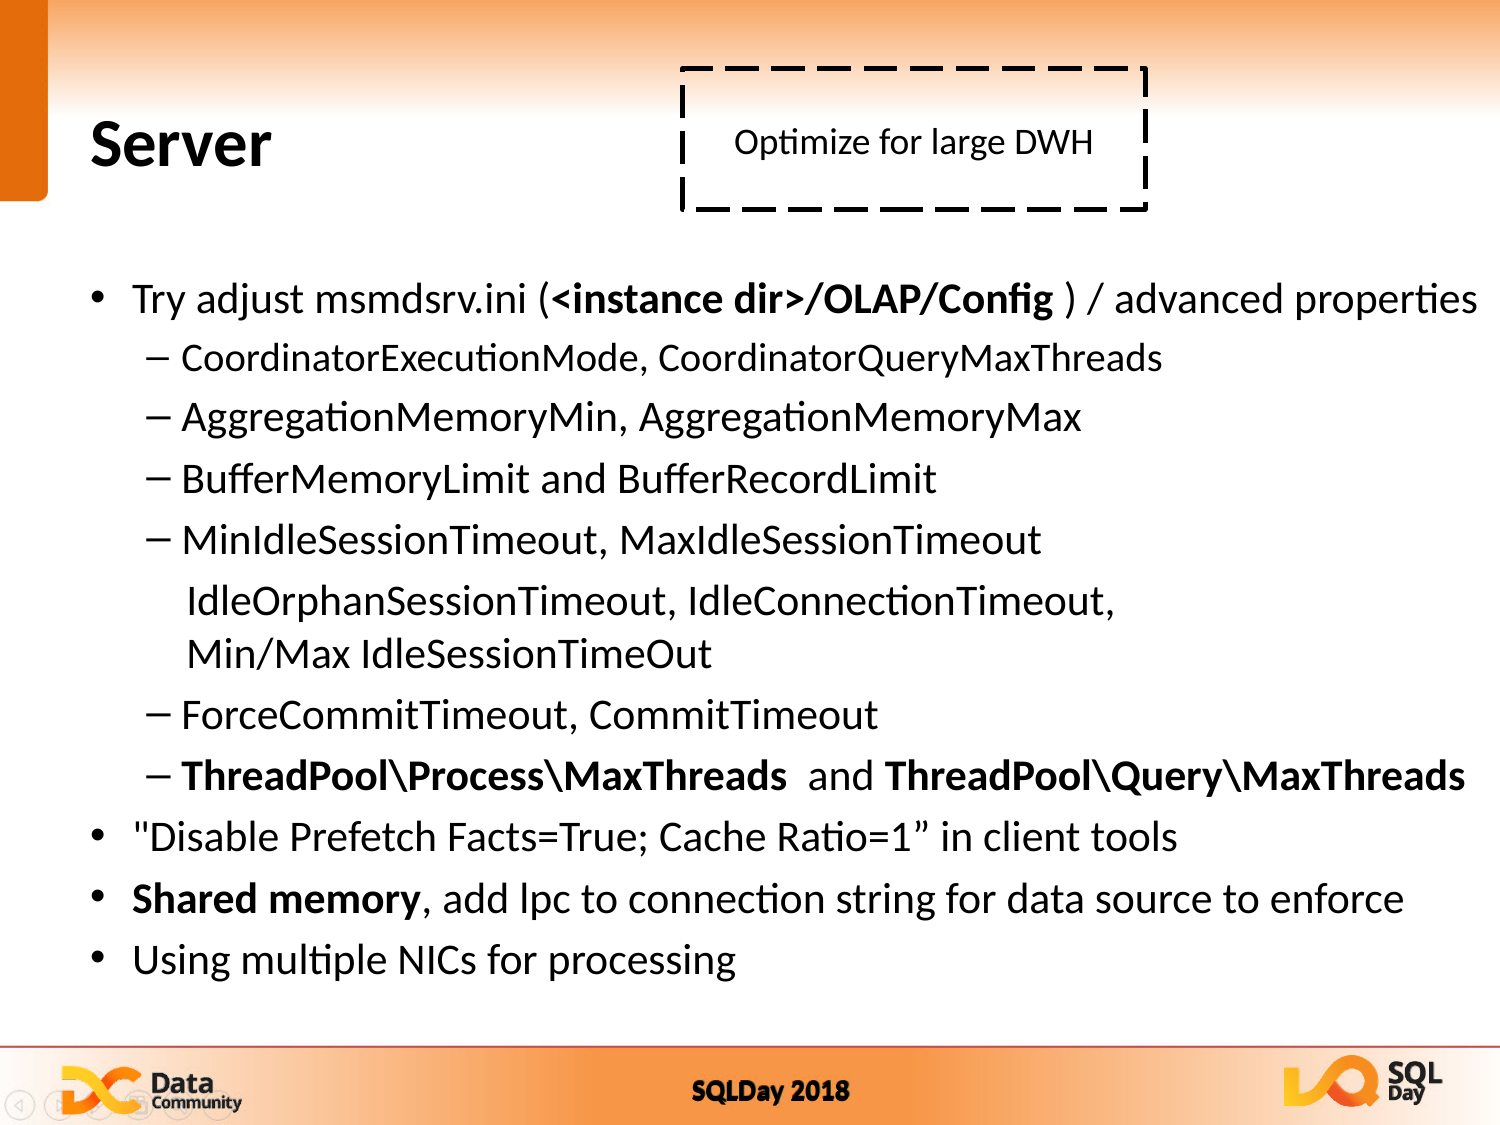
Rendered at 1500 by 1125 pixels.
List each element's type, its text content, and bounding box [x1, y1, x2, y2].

picture [0, 0, 1500, 1125]
title Server [75, 45, 1425, 233]
text_box Optimize for large DWH [680, 66, 1148, 212]
list Try adjust msmdsrv.ini (<instance dir>/OLAP/Config ) / advanced properties CoordinatorExecutionMode, CoordinatorQueryMaxThreads AggregationMemoryMin, AggregationMemoryMax BufferMemoryLimit and BufferRecordLimit MinIdleSessionTimeout, MaxIdleSessionTimeout IdleOrphanSessionTimeout, IdleConnectionTimeout, Min/Max IdleSessionTimeOut ForceCommitTimeout, CommitTimeout ThreadPool\Process\MaxThreads and ThreadPool\Query\MaxThreads "Disable Prefetch Facts=True; Cache Ratio=1” in client tools Shared memory, add lpc to connection string for data source to enforce Using multiple NICs for processing [75, 262, 1500, 1057]
